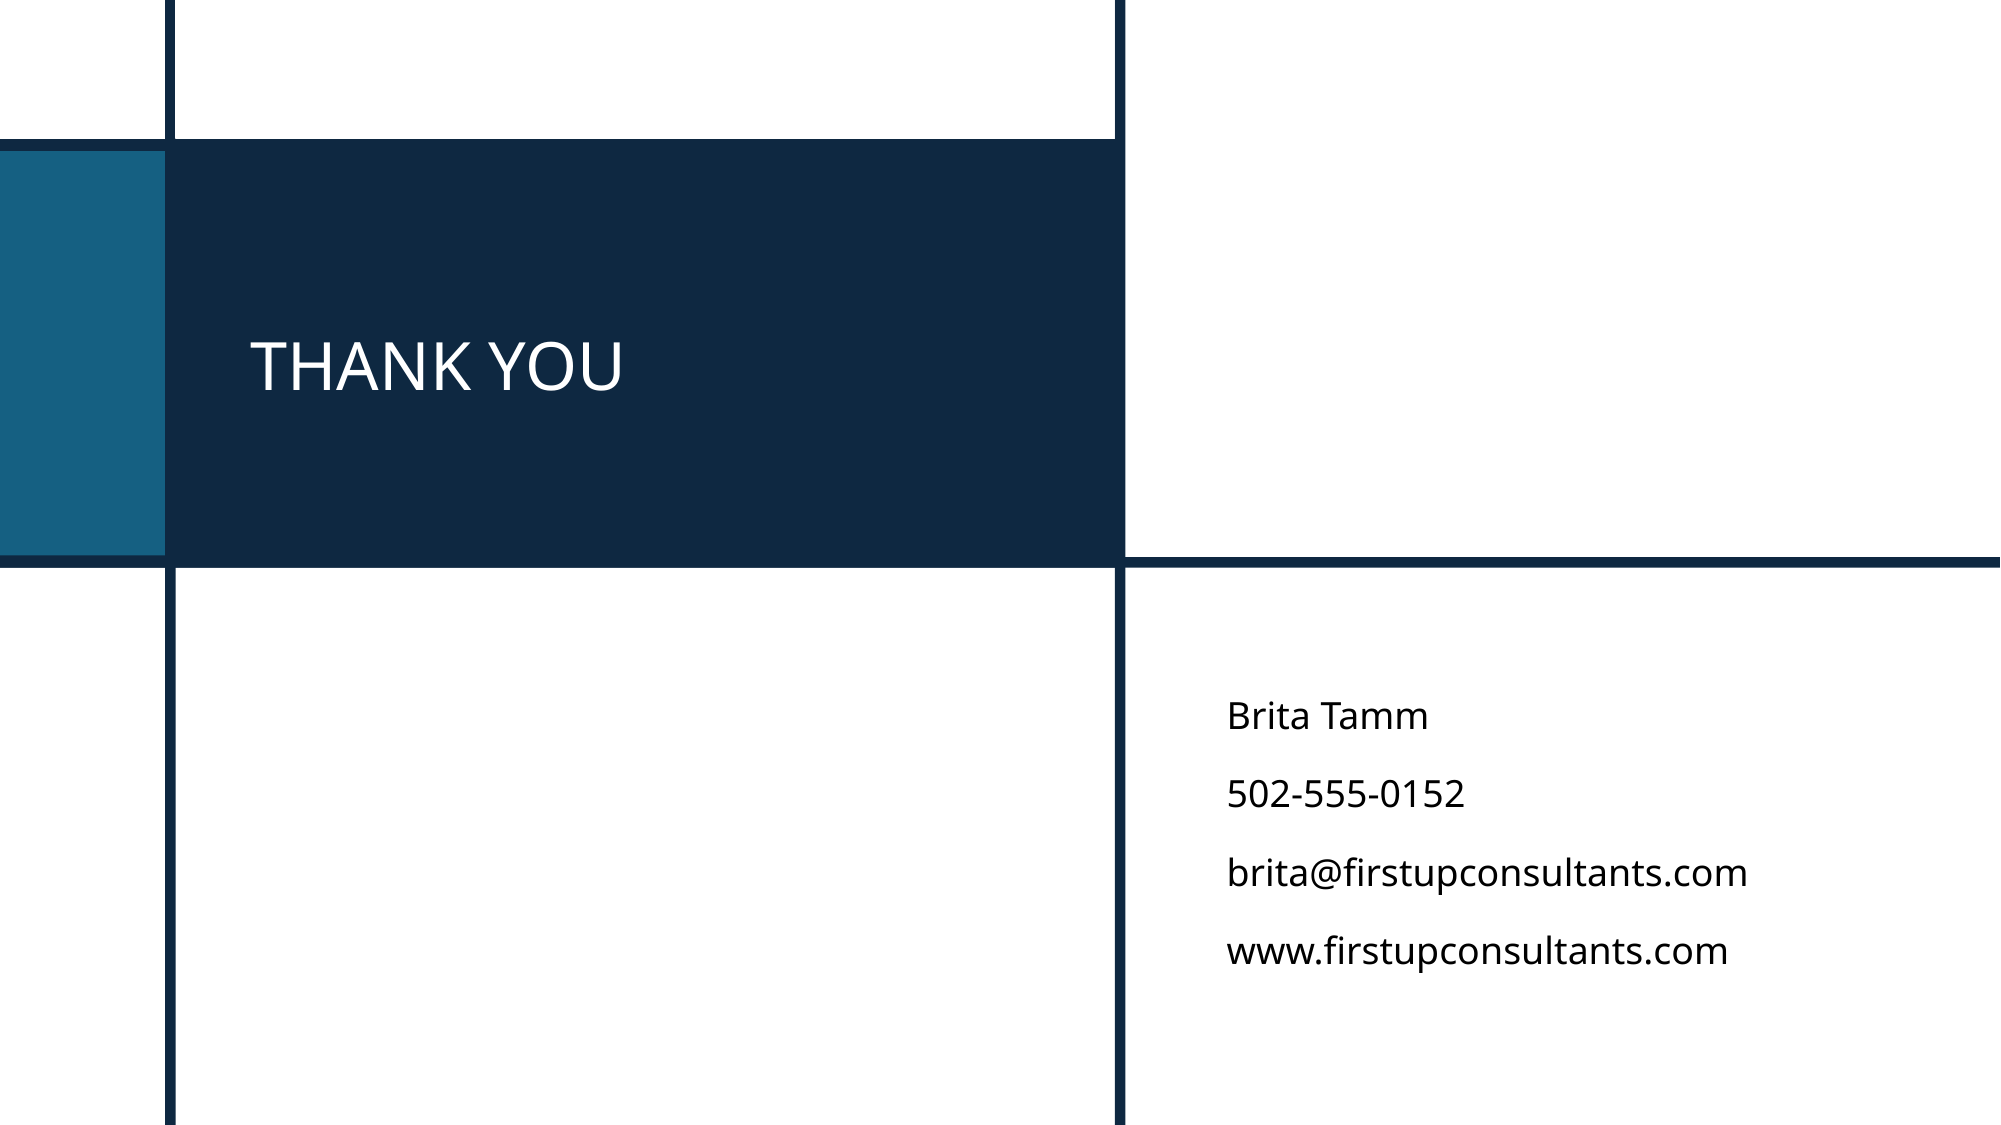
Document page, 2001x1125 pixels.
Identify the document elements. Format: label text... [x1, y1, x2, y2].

title THANK YOU [235, 139, 1073, 566]
list Brita Tamm 502-555-0152 brita@firstupconsultants.com www.firstupconsultants.com [1211, 644, 1895, 1020]
